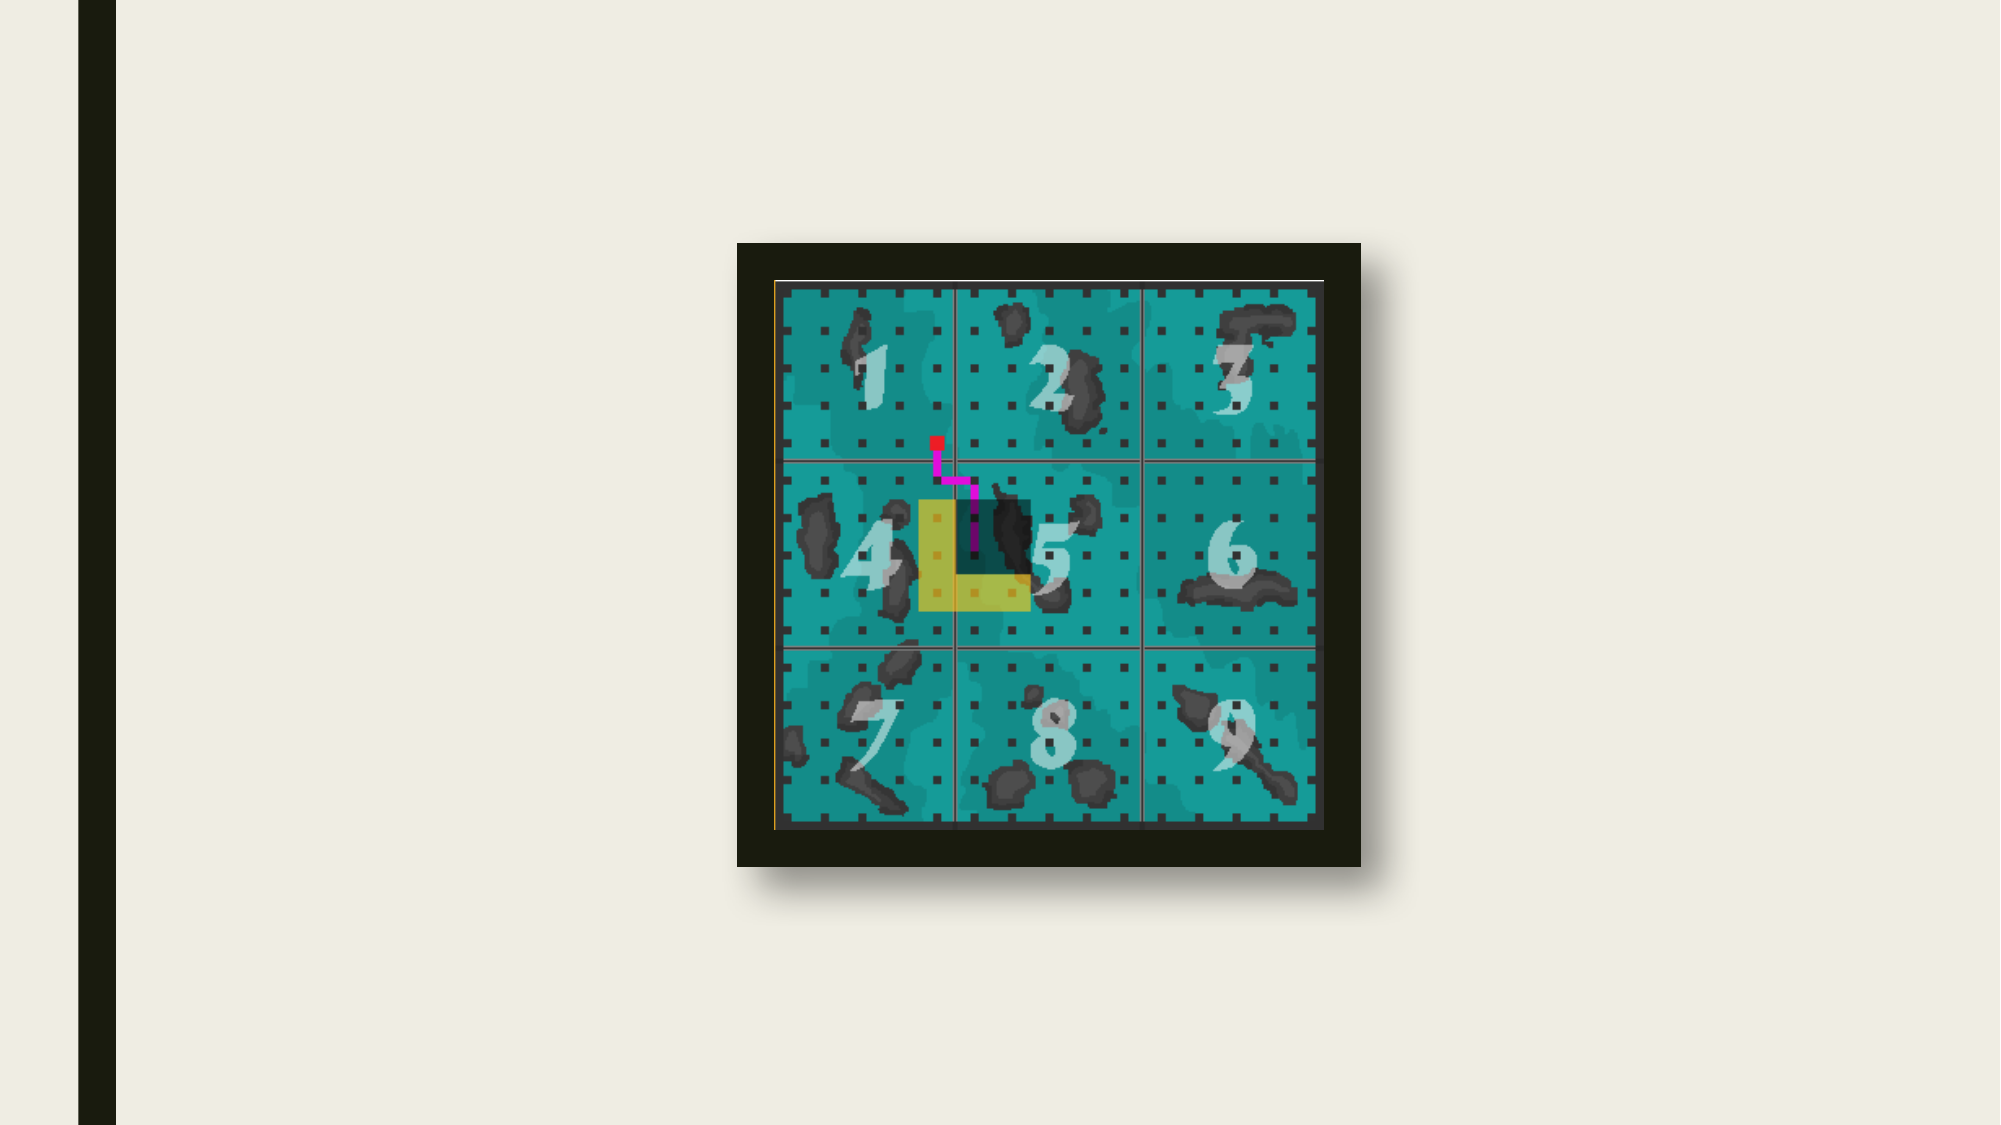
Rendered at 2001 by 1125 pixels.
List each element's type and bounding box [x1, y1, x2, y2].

picture [774, 280, 1324, 830]
